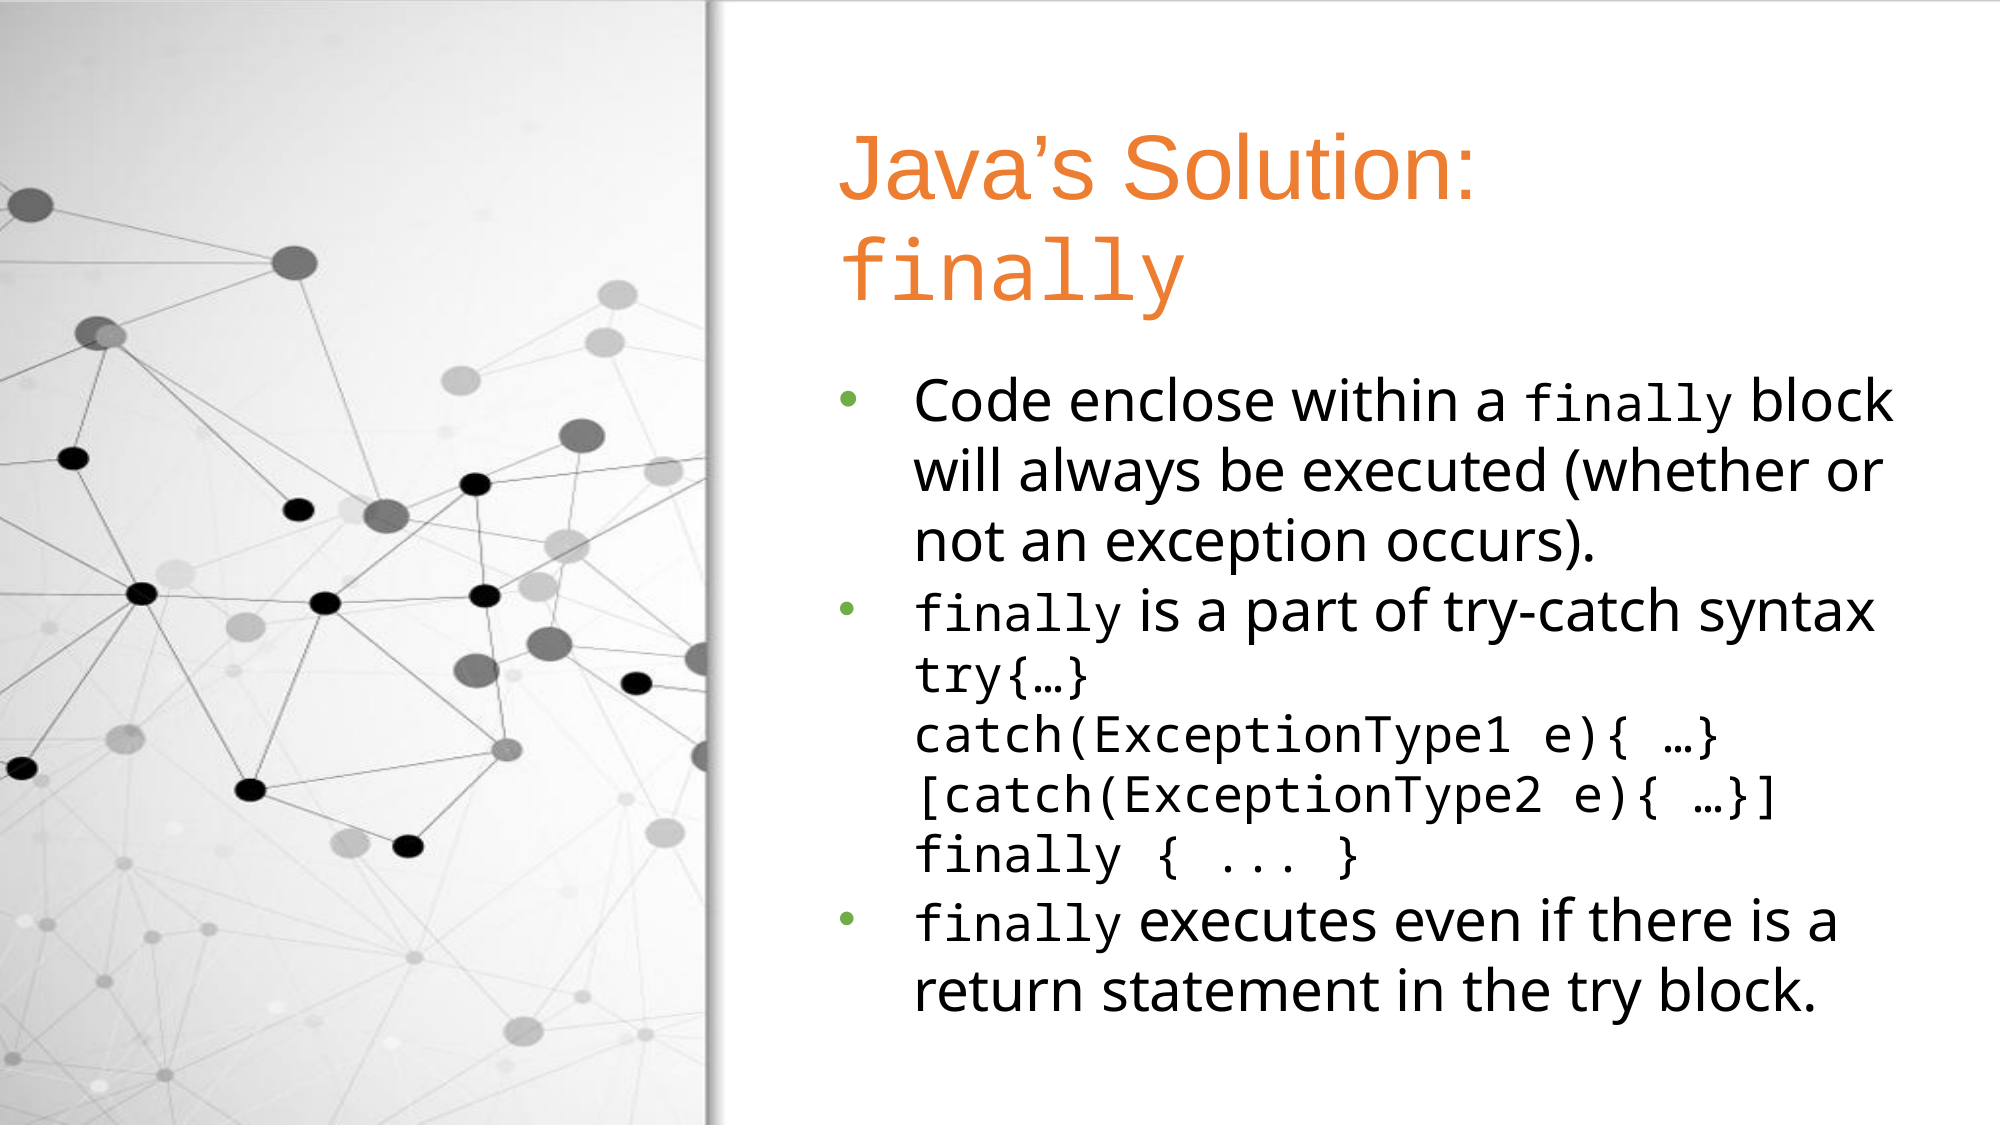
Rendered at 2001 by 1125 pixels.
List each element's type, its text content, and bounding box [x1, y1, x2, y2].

picture [0, 0, 2001, 1125]
text_box Java’s Solution: finally [823, 100, 1903, 328]
text_box Code enclose within a finally block will always be executed (whether or not an exception occurs). finally is a part of try-catch syntax try{…} catch(ExceptionType1 e){ …} [catch(ExceptionType2 e){ …}] finally { ... } finally executes even if there is a return statement in the try block. [823, 355, 1941, 1038]
